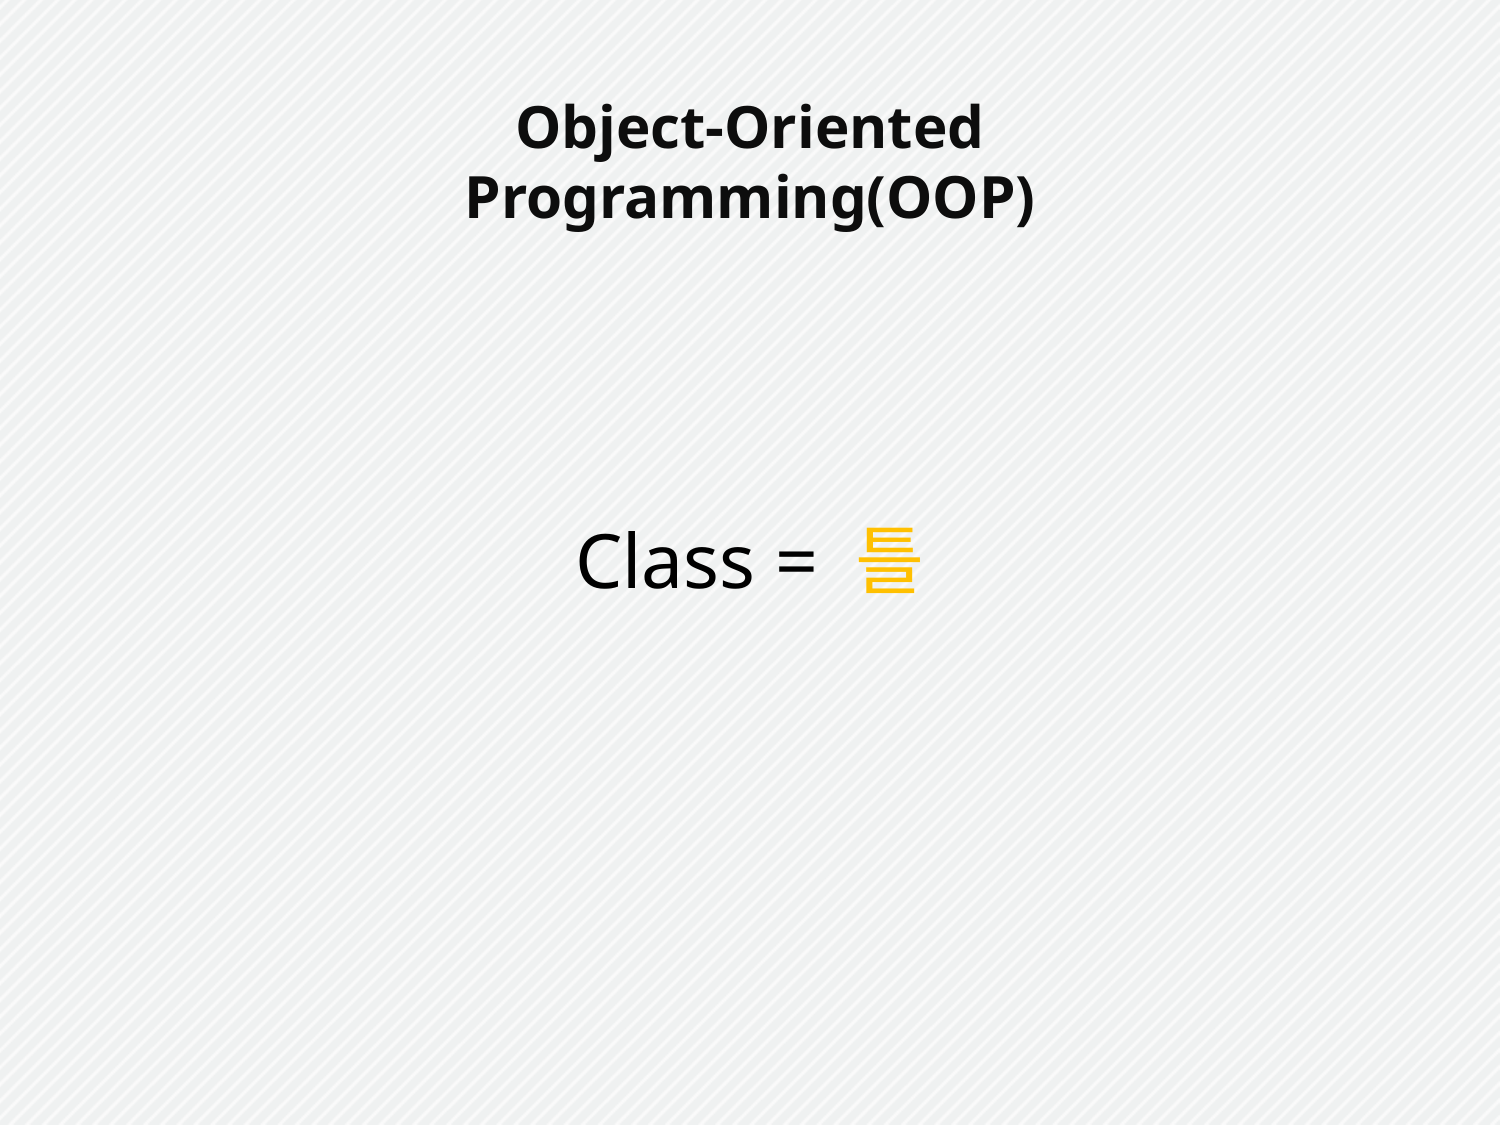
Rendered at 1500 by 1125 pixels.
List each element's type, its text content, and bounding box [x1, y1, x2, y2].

picture [0, 0, 1500, 1125]
text_box Object-Oriented Programming(OOP) [224, 83, 1276, 238]
text_box Class = 틀 [112, 479, 1388, 611]
